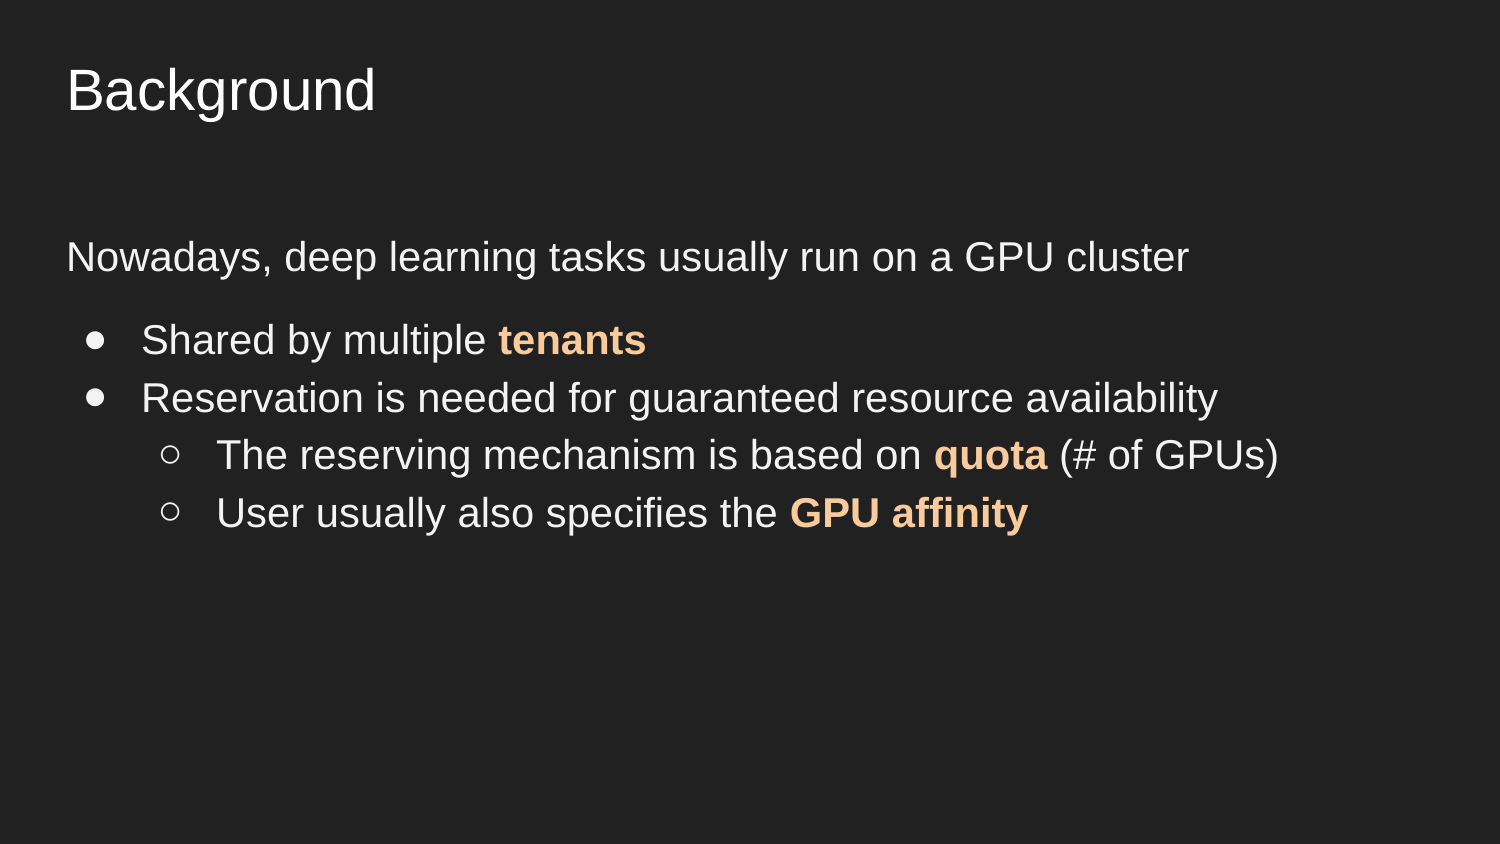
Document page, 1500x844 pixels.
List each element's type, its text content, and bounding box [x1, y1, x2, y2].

list Nowadays, deep learning tasks usually run on a GPU cluster Shared by multiple tenants Reservation is needed for guaranteed resource availability The reserving mechanism is based on quota (# of GPUs) User usually also specifies the GPU affinity [51, 207, 1449, 750]
title Background [51, 37, 1449, 180]
